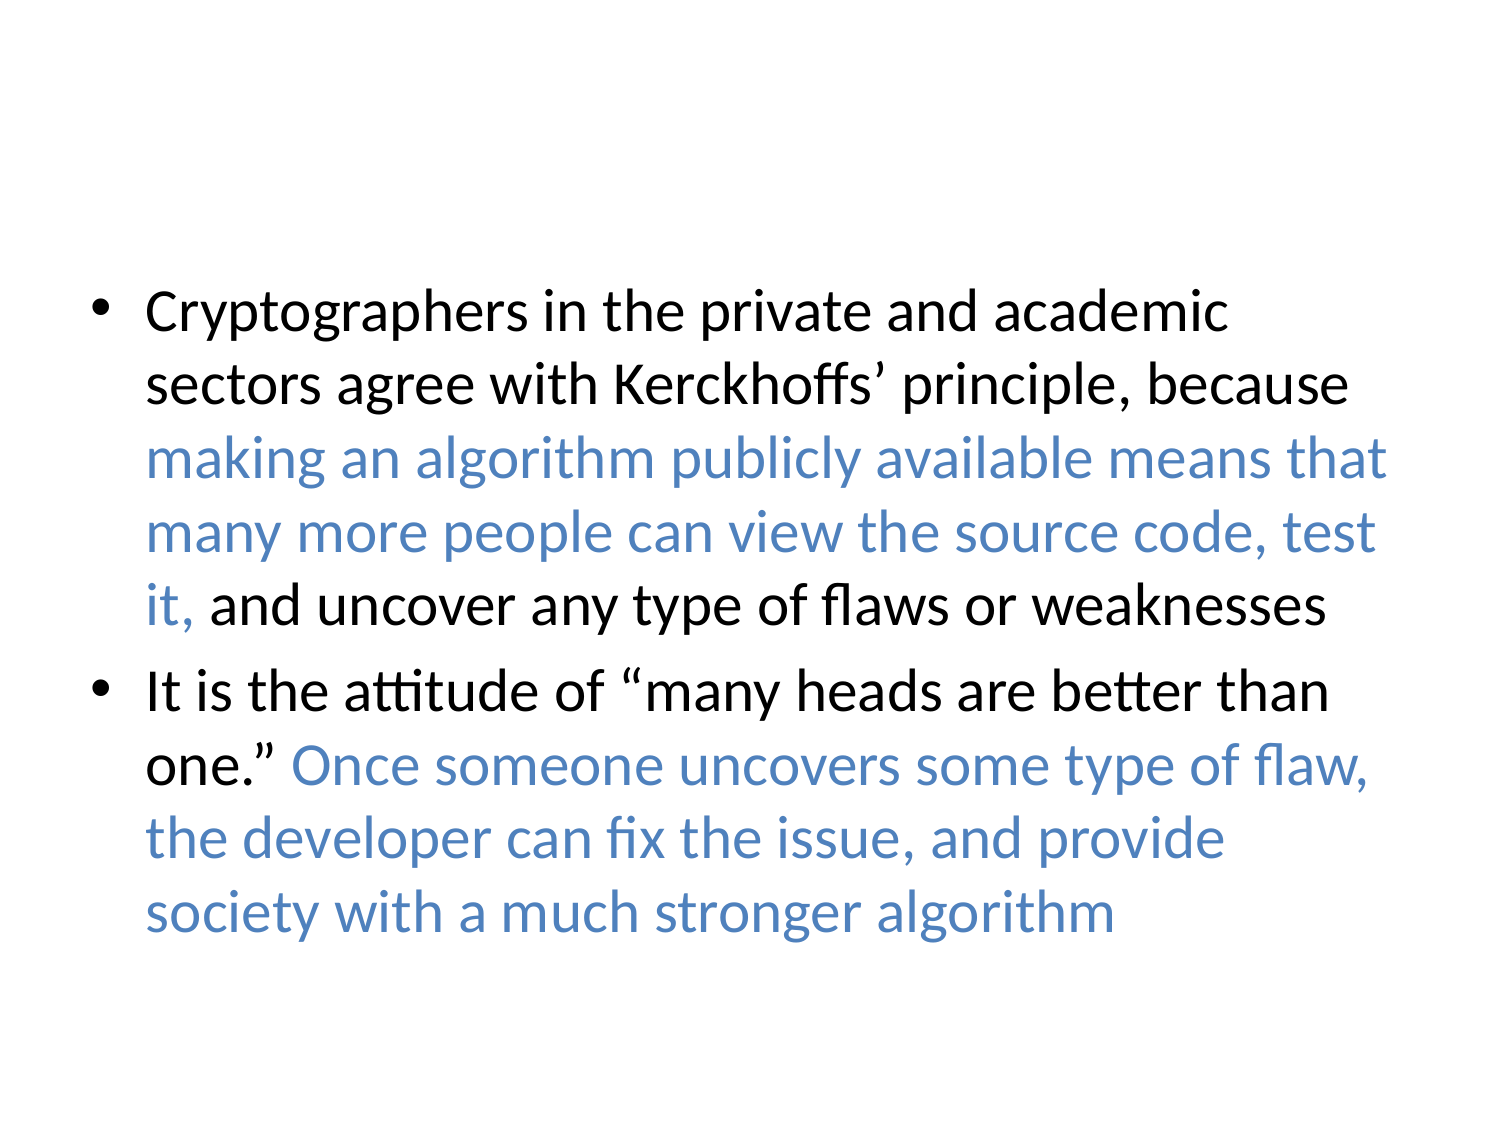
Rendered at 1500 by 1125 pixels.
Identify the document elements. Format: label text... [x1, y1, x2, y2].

list Cryptographers in the private and academic sectors agree with Kerckhoffs’ principle, because making an algorithm publicly available means that many more people can view the source code, test it, and uncover any type of flaws or weaknesses It is the attitude of “many heads are better than one.” Once someone uncovers some type of flaw, the developer can fix the issue, and provide society with a much stronger algorithm [75, 262, 1425, 1005]
